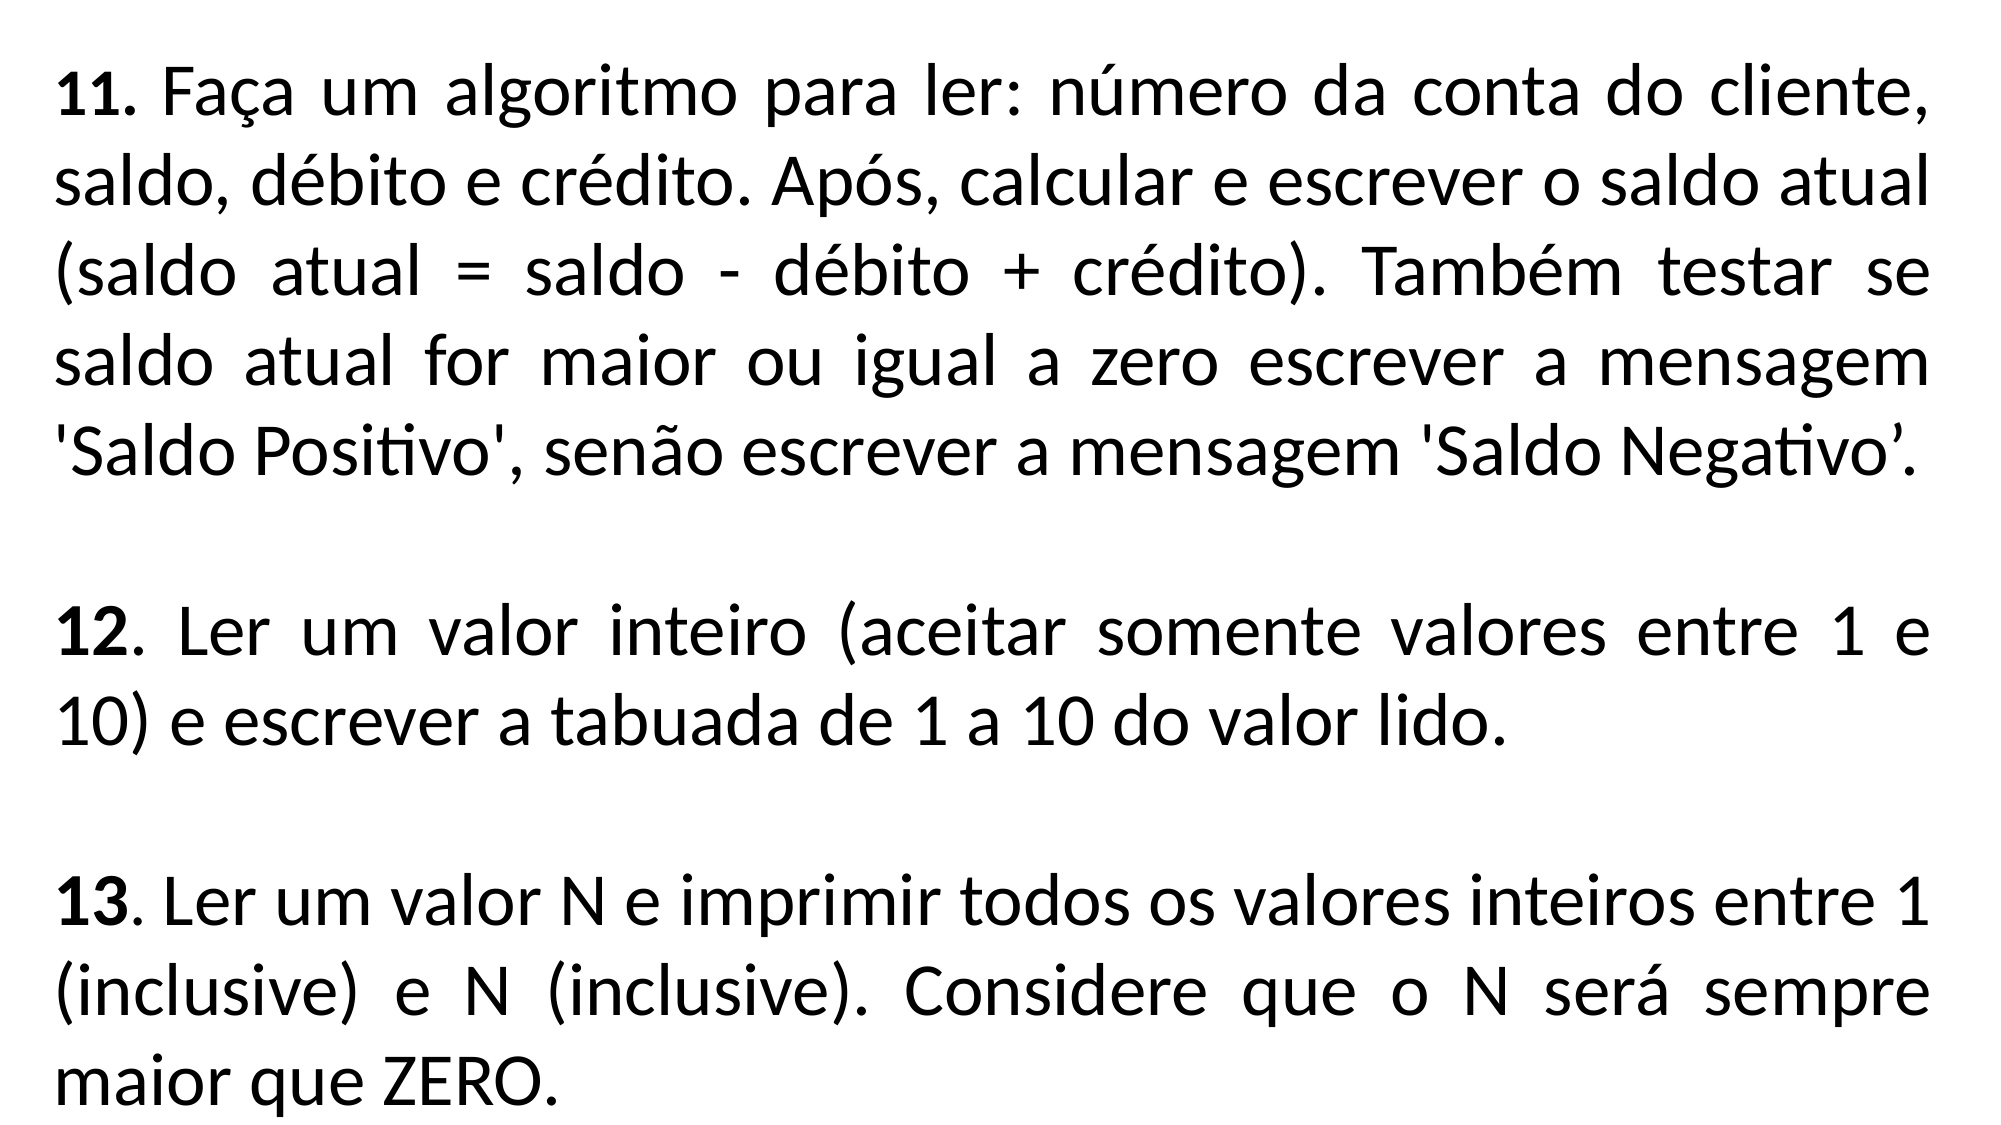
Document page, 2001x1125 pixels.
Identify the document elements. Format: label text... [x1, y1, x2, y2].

text_box 11. Faça um algoritmo para ler: número da conta do cliente, saldo, débito e crédito. Após, calcular e escrever o saldo atual (saldo atual = saldo - débito + crédito). Também testar se saldo atual for maior ou igual a zero escrever a mensagem 'Saldo Positivo', senão escrever a mensagem 'Saldo Negativo’. 12. Ler um valor inteiro (aceitar somente valores entre 1 e 10) e escrever a tabuada de 1 a 10 do valor lido. 13. Ler um valor N e imprimir todos os valores inteiros entre 1 (inclusive) e N (inclusive). Considere que o N será sempre maior que ZERO. [39, 33, 1949, 1125]
